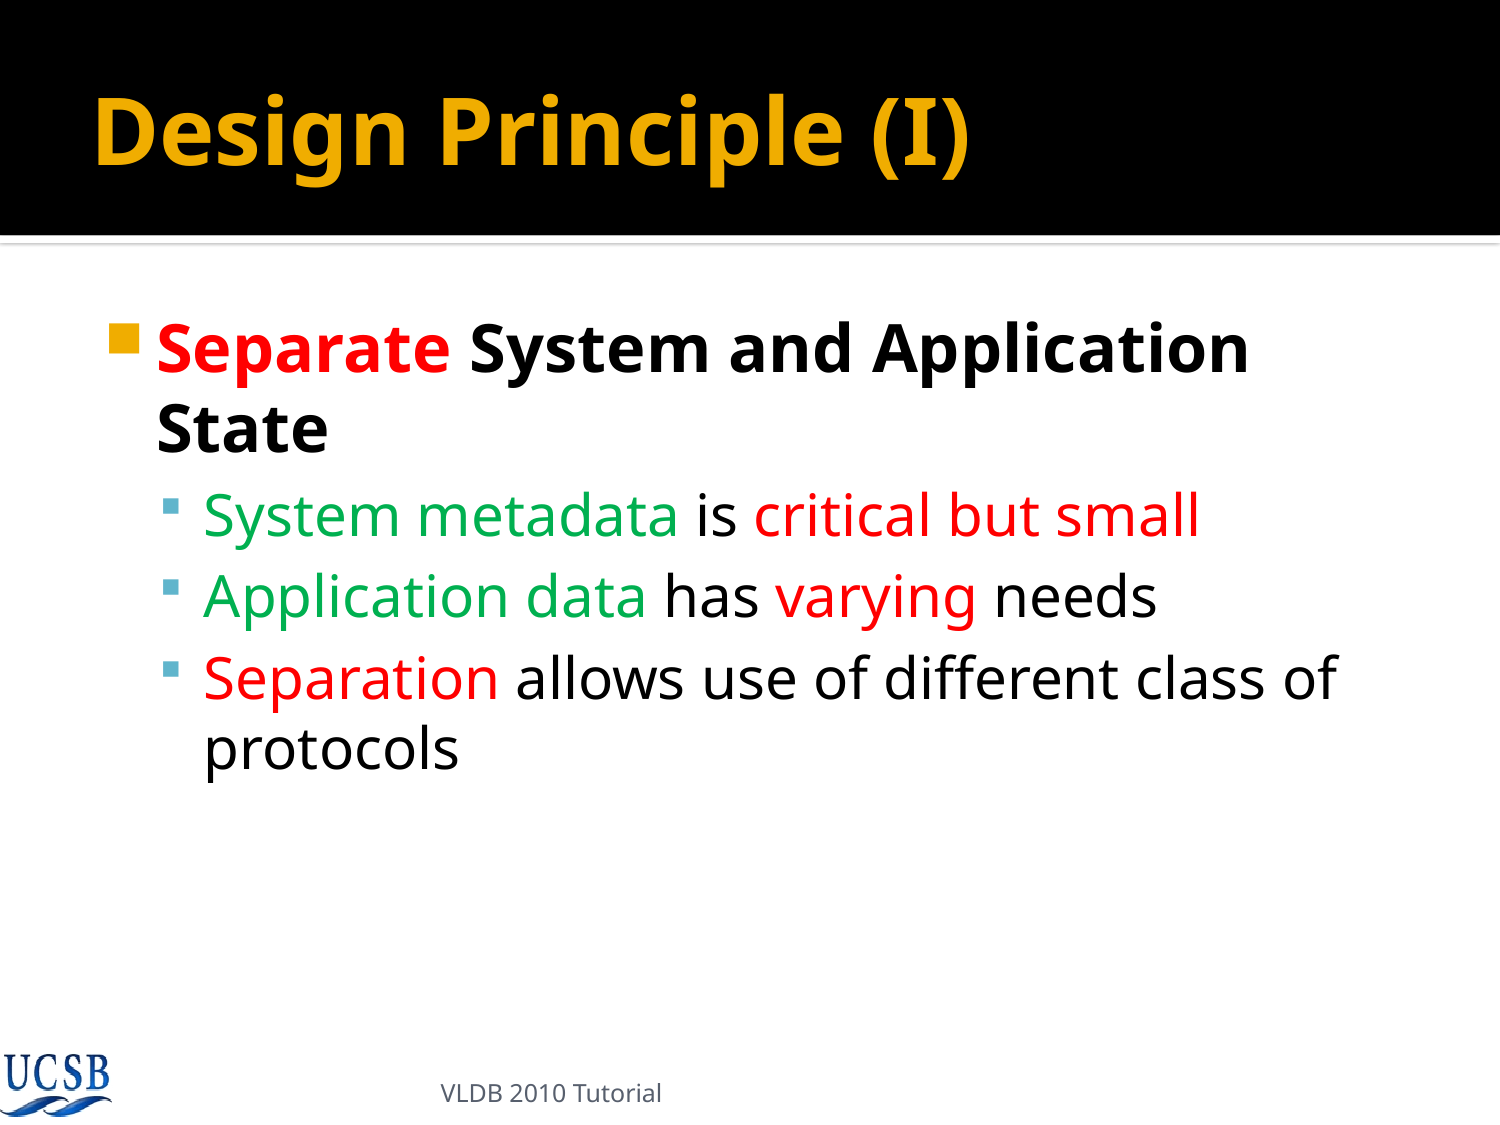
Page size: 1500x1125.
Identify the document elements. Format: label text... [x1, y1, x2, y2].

list Separate System and Application State System metadata is critical but small Application data has varying needs Separation allows use of different class of protocols [75, 291, 1425, 1050]
title Design Principle (I) [75, 25, 1425, 231]
footer VLDB 2010 Tutorial [433, 1062, 1337, 1108]
picture [0, 1053, 113, 1117]
